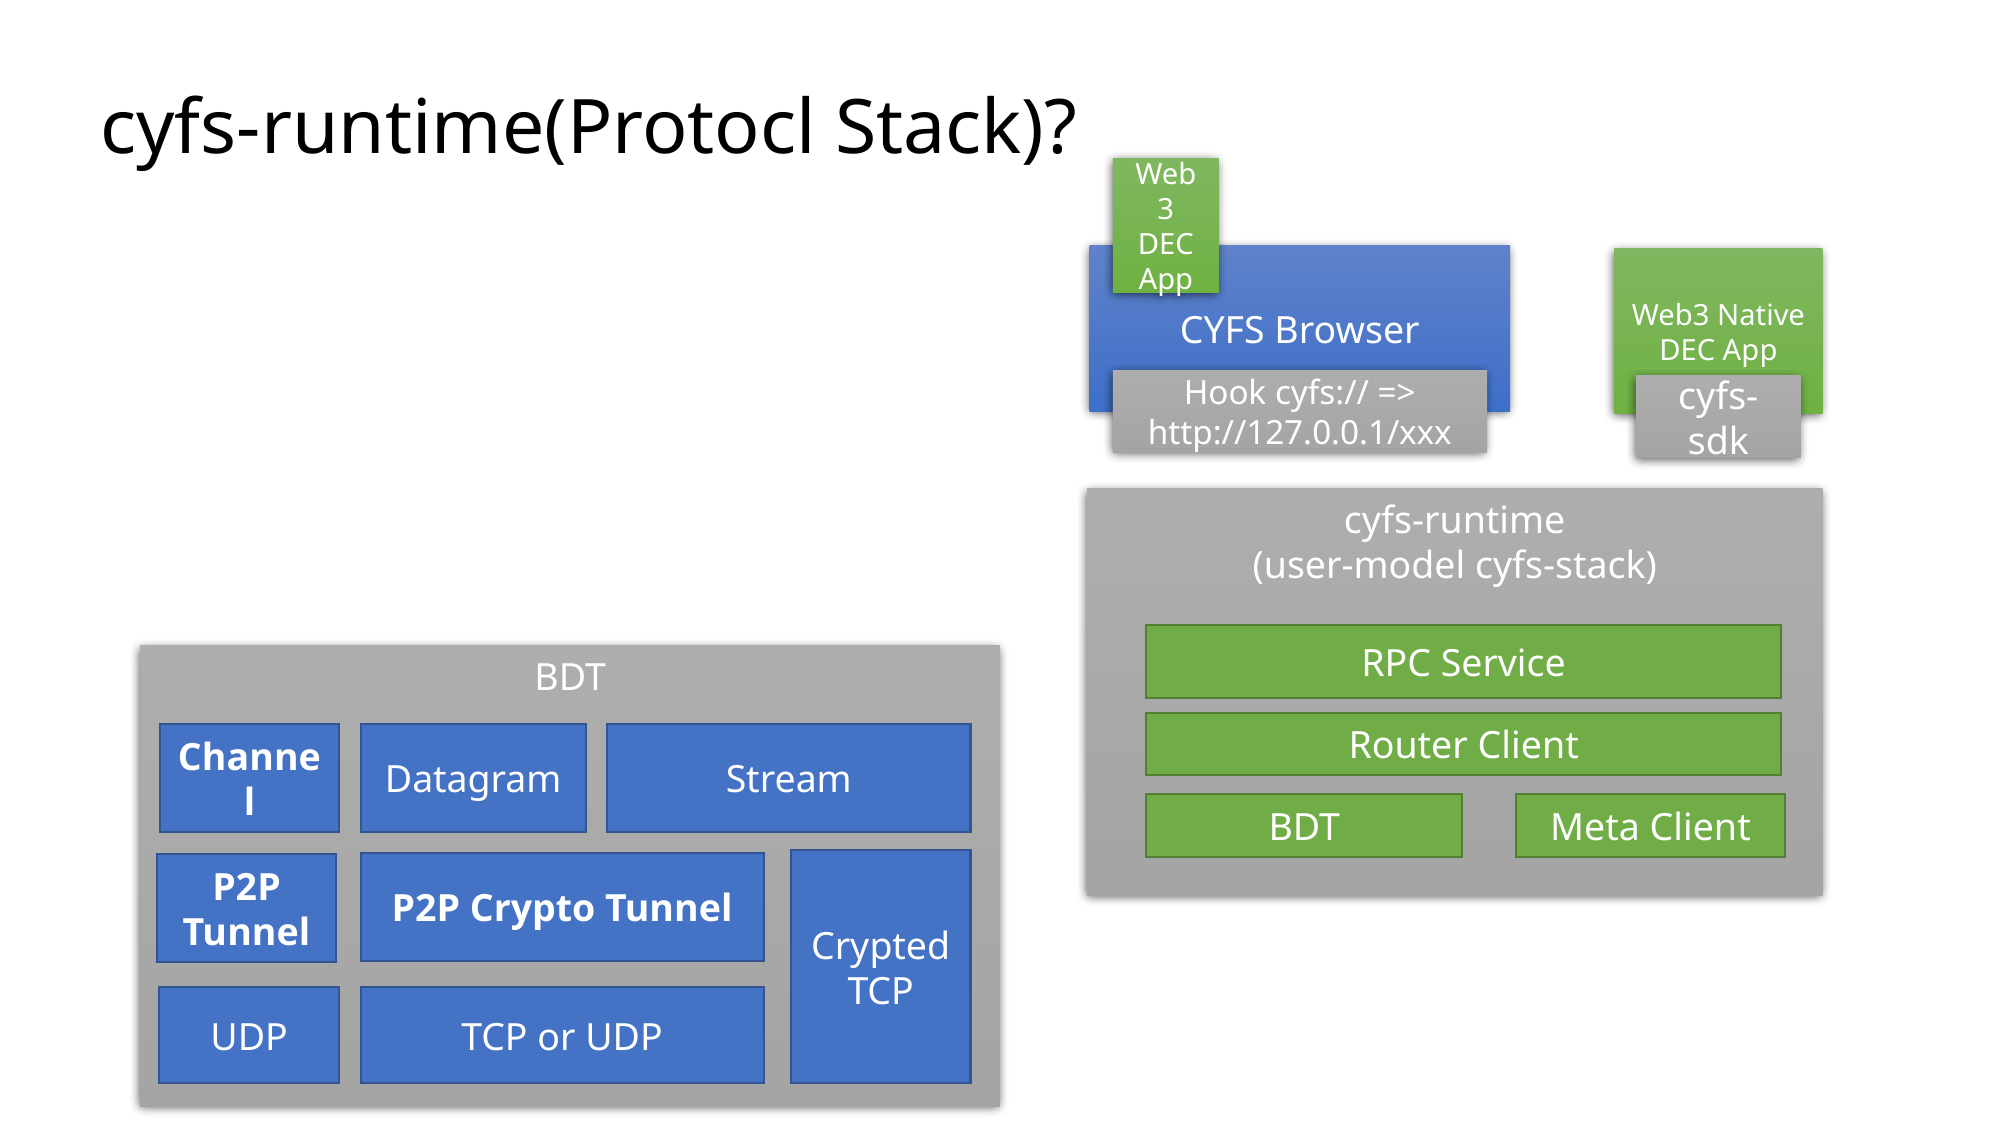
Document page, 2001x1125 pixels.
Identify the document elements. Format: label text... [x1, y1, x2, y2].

text_box Channel [159, 723, 340, 833]
text_box CYFS Browser [1089, 245, 1511, 412]
text_box BDT [1145, 793, 1463, 858]
text_box Stream [606, 723, 972, 833]
text_box Crypted TCP [790, 849, 972, 1084]
text_box BDT [140, 645, 1000, 1107]
text_box Meta Client [1515, 793, 1786, 858]
text_box P2P Crypto Tunnel [360, 852, 765, 962]
text_box Hook cyfs:// => http://127.0.0.1/xxx [1112, 370, 1488, 453]
text_box RPC Service [1145, 624, 1782, 699]
text_box cyfs-runtime (user-model cyfs-stack) [1087, 488, 1823, 896]
text_box TCP or UDP [360, 986, 765, 1084]
text_box P2P Tunnel [156, 853, 337, 963]
text_box Router Client [1145, 712, 1782, 776]
text_box Web3 Native DEC App [1614, 248, 1823, 414]
text_box cyfs-sdk [1635, 375, 1801, 458]
text_box Web3 DEC App [1112, 158, 1219, 293]
title cyfs-runtime(Protocl Stack)? [85, 80, 1113, 178]
text_box Datagram [360, 723, 587, 833]
text_box UDP [158, 986, 340, 1084]
